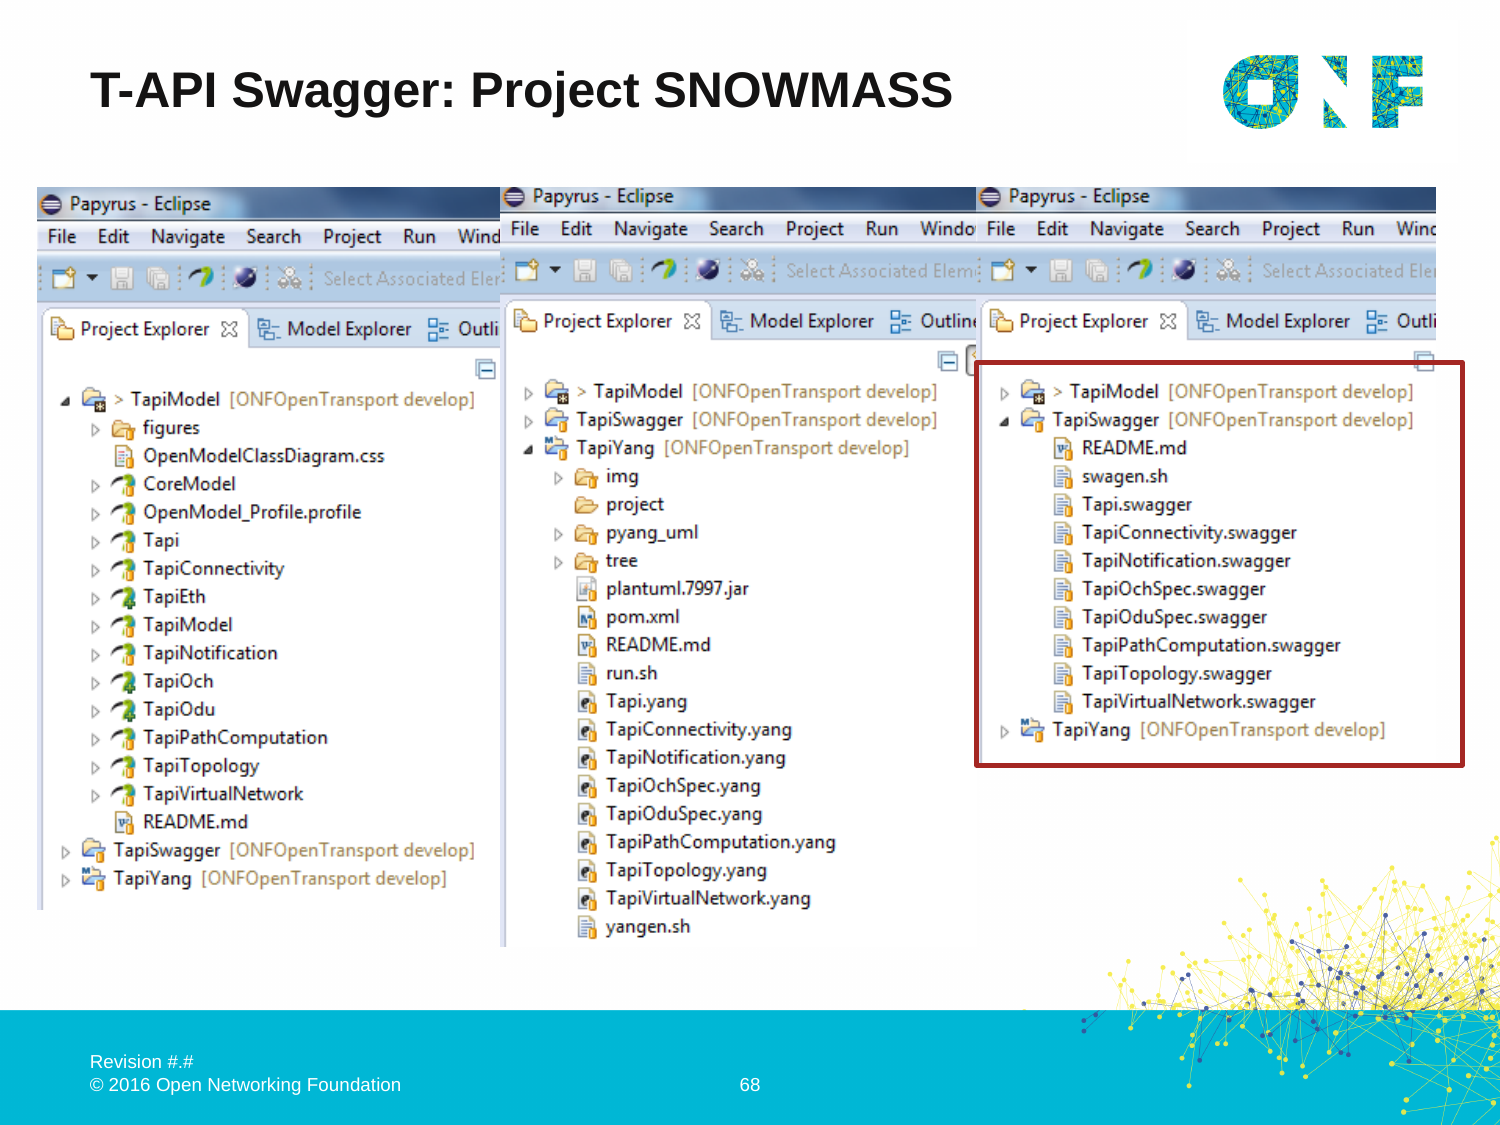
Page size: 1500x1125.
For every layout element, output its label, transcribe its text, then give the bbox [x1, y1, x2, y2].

text_box [1440, 360, 1465, 768]
picture [0, 0, 1500, 1125]
slide_number 68 [575, 1042, 925, 1103]
title T-API Swagger: Project SNOWMASS [75, 50, 1088, 150]
